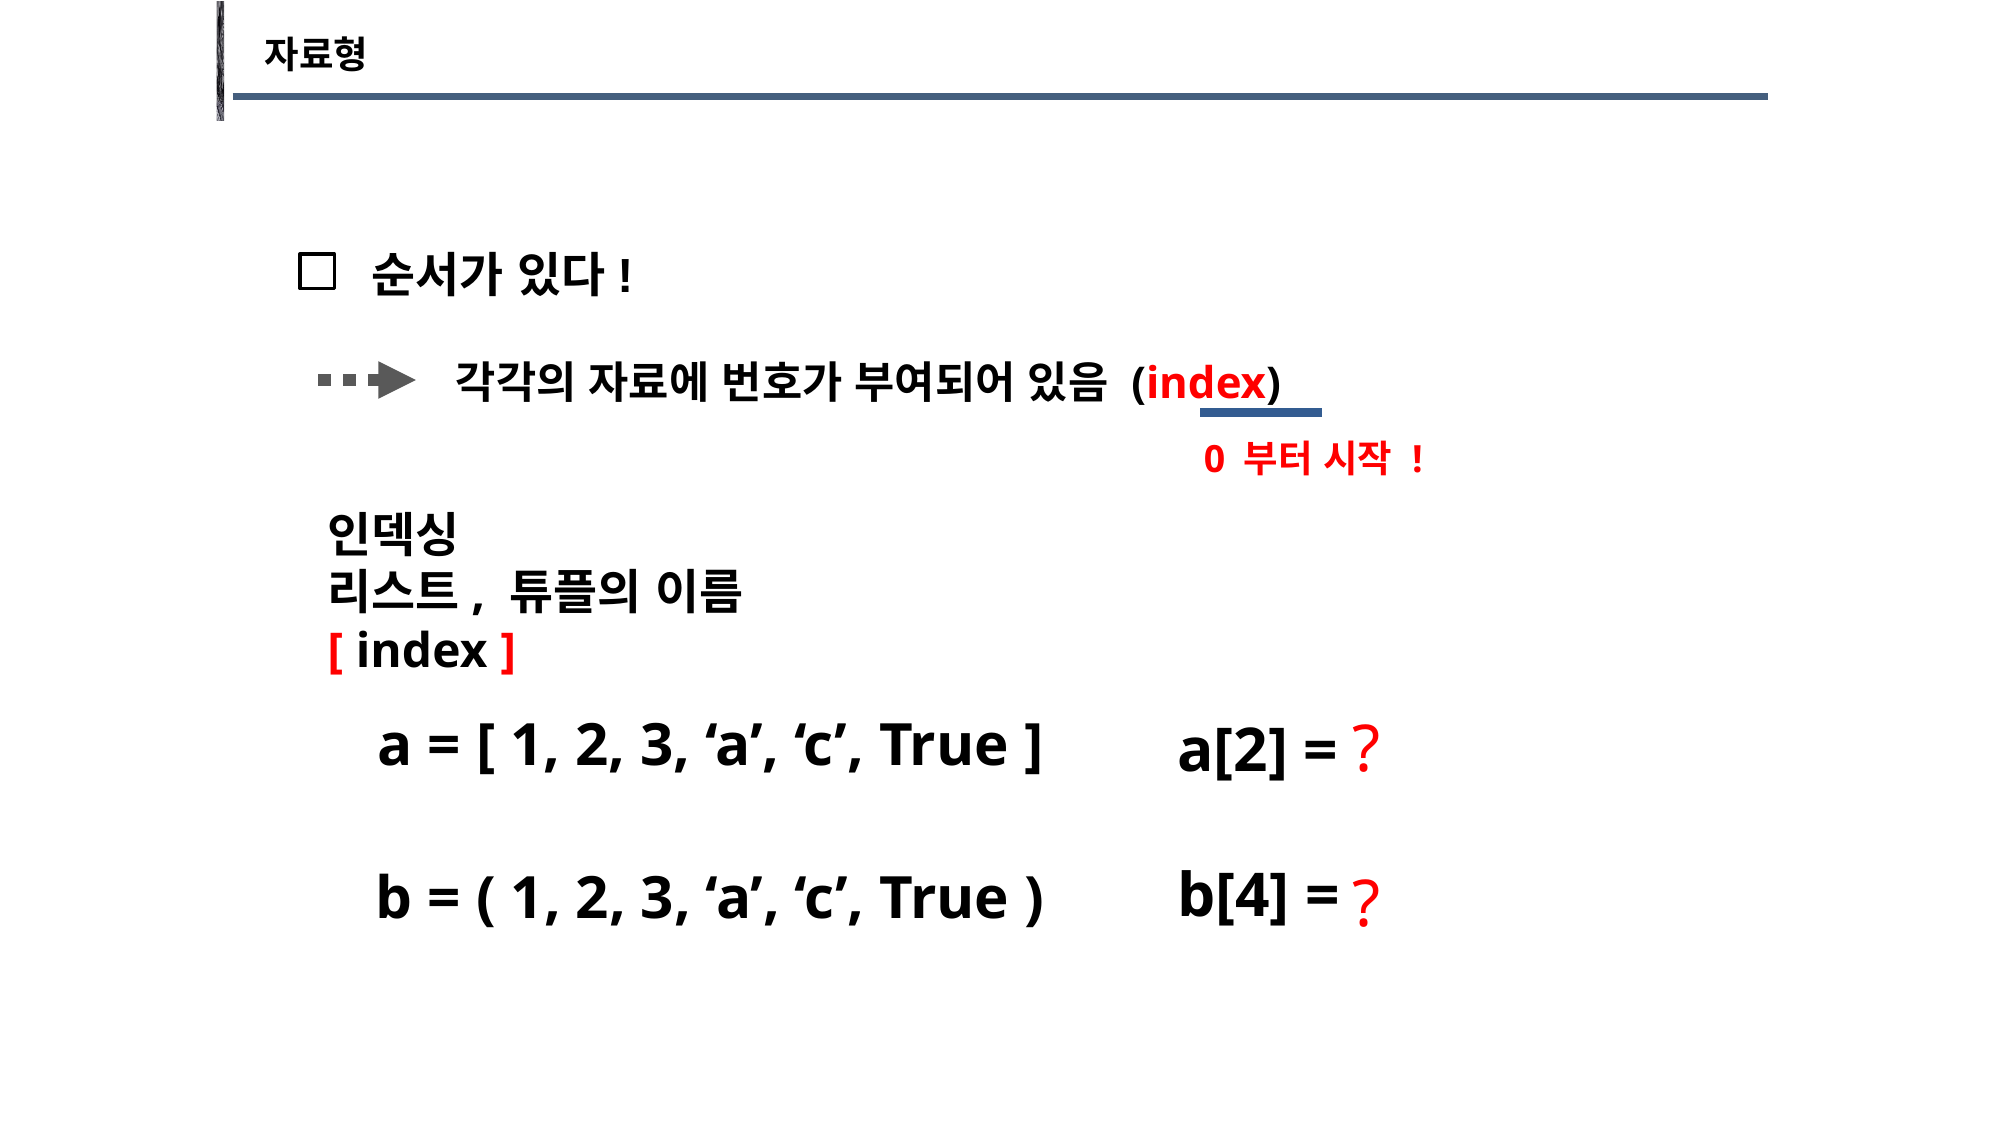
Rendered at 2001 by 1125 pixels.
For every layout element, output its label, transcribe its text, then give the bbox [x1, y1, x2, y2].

text_box a = [ 1, 2, 3, ‘a’, ‘c’, True ] [362, 699, 1213, 785]
text_box a[2] = b[4] = [1162, 704, 1475, 937]
text_box 각각의 자료에 번호가 부여되어 있음 (index) [441, 347, 1600, 415]
text_box [298, 252, 336, 290]
text_box 0 부터 시작 ! [1189, 427, 1535, 487]
text_box [216, 1, 225, 121]
text_box 자료형 [249, 23, 1100, 84]
text_box ? [1337, 699, 1396, 793]
text_box b = ( 1, 2, 3, ‘a’, ‘c’, True ) [360, 852, 1207, 938]
text_box ? [1337, 854, 1396, 947]
text_box 인덱싱 리스트, 튜플의 이름 [ index ] [312, 497, 938, 685]
text_box 순서가 있다! [356, 237, 1450, 310]
